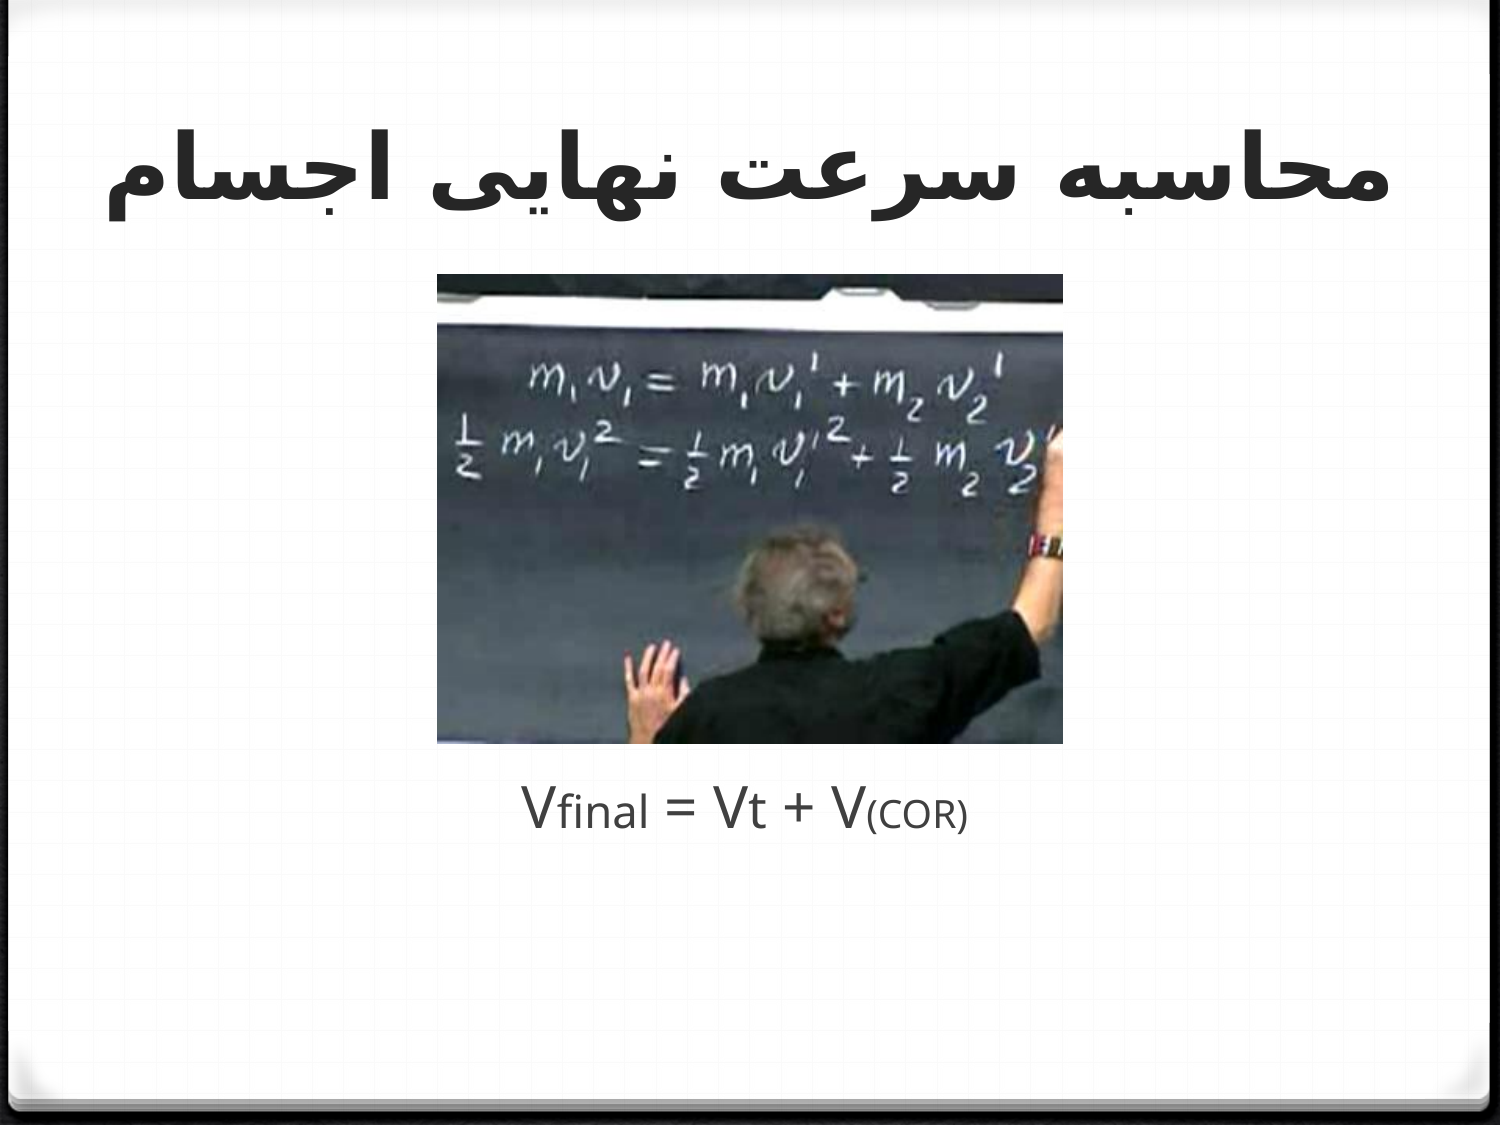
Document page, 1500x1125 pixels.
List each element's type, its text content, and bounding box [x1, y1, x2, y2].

title محاسبه سرعت نهایی اجسام [75, 75, 1425, 250]
picture [0, 0, 1500, 1125]
list Vfinal = Vt + V(COR) [463, 762, 1027, 888]
